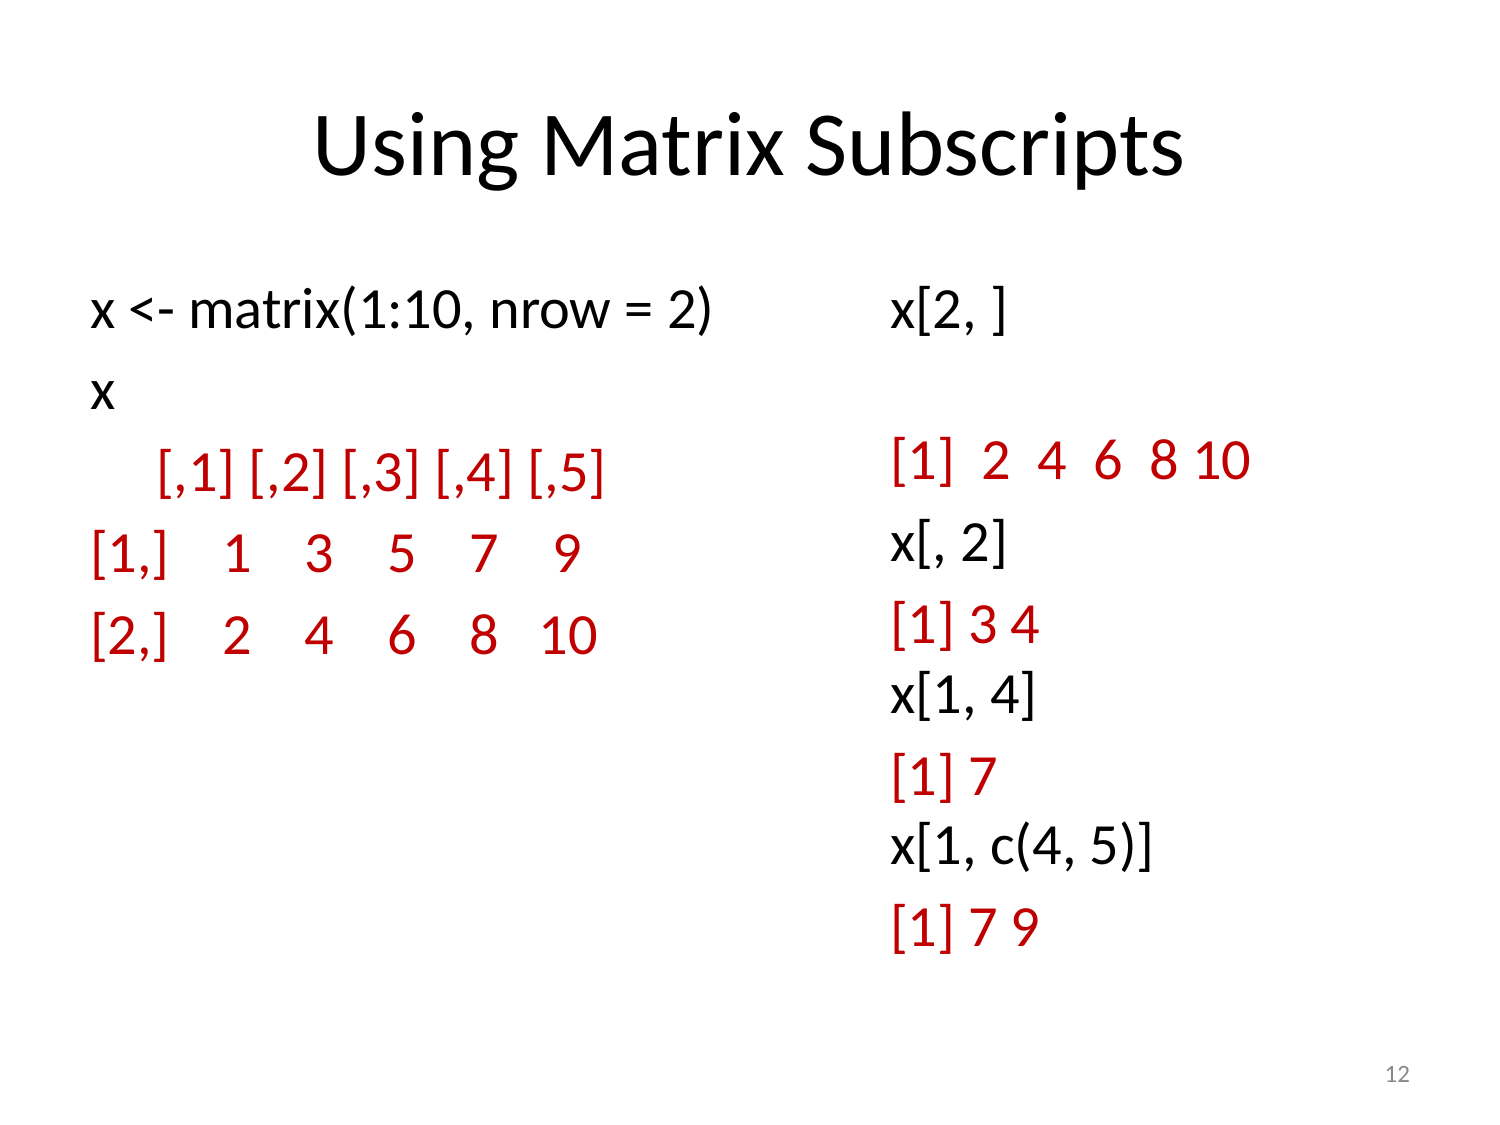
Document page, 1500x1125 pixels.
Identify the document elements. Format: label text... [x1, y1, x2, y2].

list x[2, ] [1] 2 4 6 8 10 x[, 2] [1] 3 4 x[1, 4] [1] 7 x[1, c(4, 5)] [1] 7 9 [875, 262, 1425, 1005]
title Using Matrix Subscripts [75, 45, 1425, 233]
list x <- matrix(1:10, nrow = 2) x [,1] [,2] [,3] [,4] [,5] [1,] 1 3 5 7 9 [2,] 2 4 6 8 10 [75, 262, 738, 1005]
slide_number 38 [1074, 1042, 1425, 1103]
